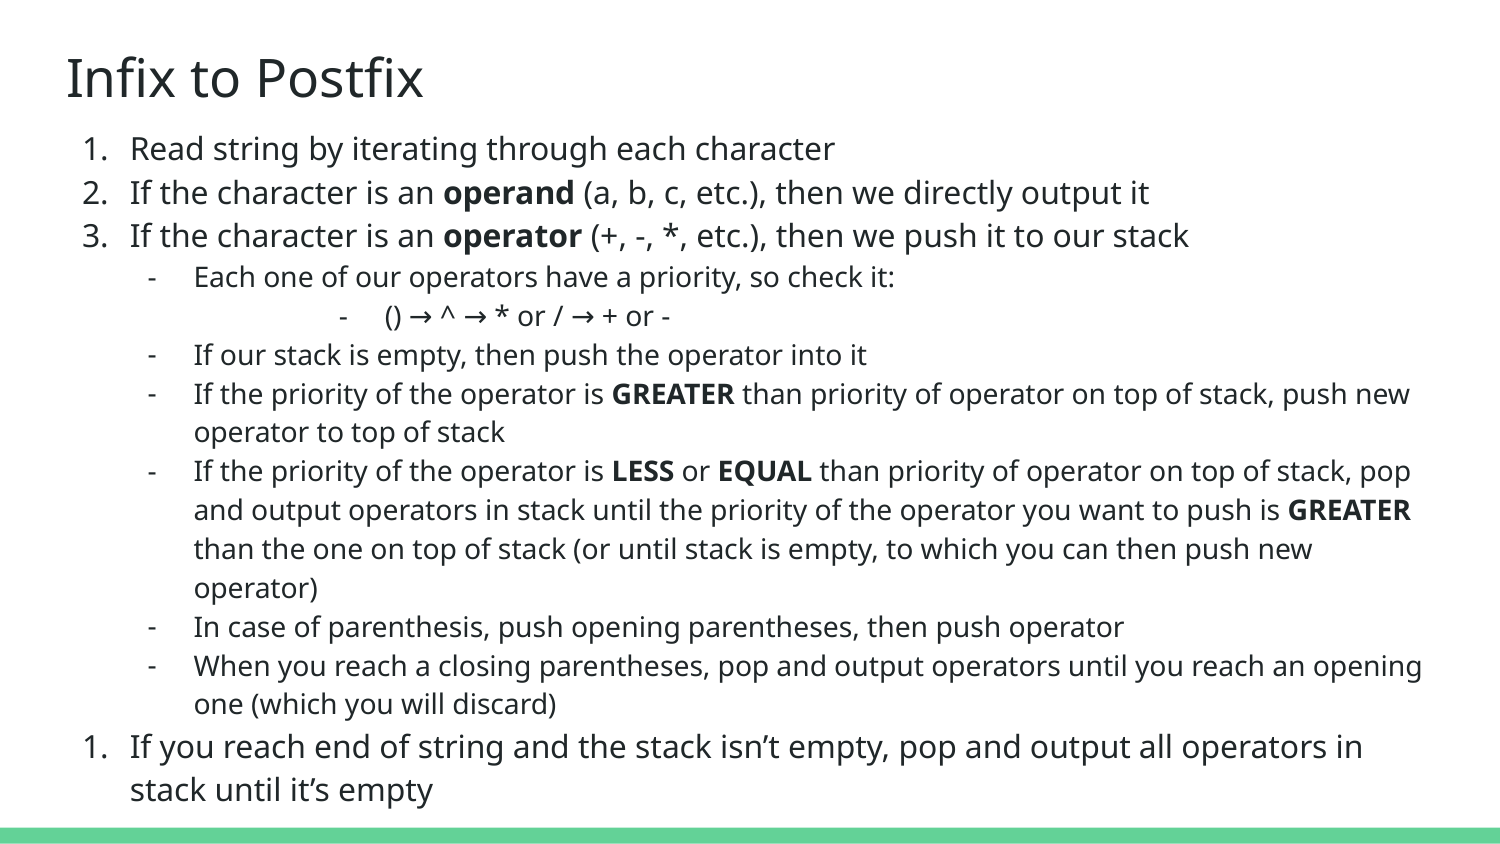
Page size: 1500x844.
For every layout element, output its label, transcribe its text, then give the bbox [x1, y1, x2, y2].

title Infix to Postfix [51, 30, 1449, 107]
list Read string by iterating through each character If the character is an operand (a, b, c, etc.), then we directly output it If the character is an operator (+, -, *, etc.), then we push it to our stack Each one of our operators have a priority, so check it: () → ^ → * or / → + or - If our stack is empty, then push the operator into it If the priority of the operator is GREATER than priority of operator on top of stack, push new operator to top of stack If the priority of the operator is LESS or EQUAL than priority of operator on top of stack, pop and output operators in stack until the priority of the operator you want to push is GREATER than the one on top of stack (or until stack is empty, to which you can then push new operator) In case of parenthesis, push opening parentheses, then push operator When you reach a closing parentheses, pop and output operators until you reach an opening one (which you will discard) If you reach end of string and the stack isn’t empty, pop and output all operators in stack until it’s empty [51, 107, 1449, 826]
